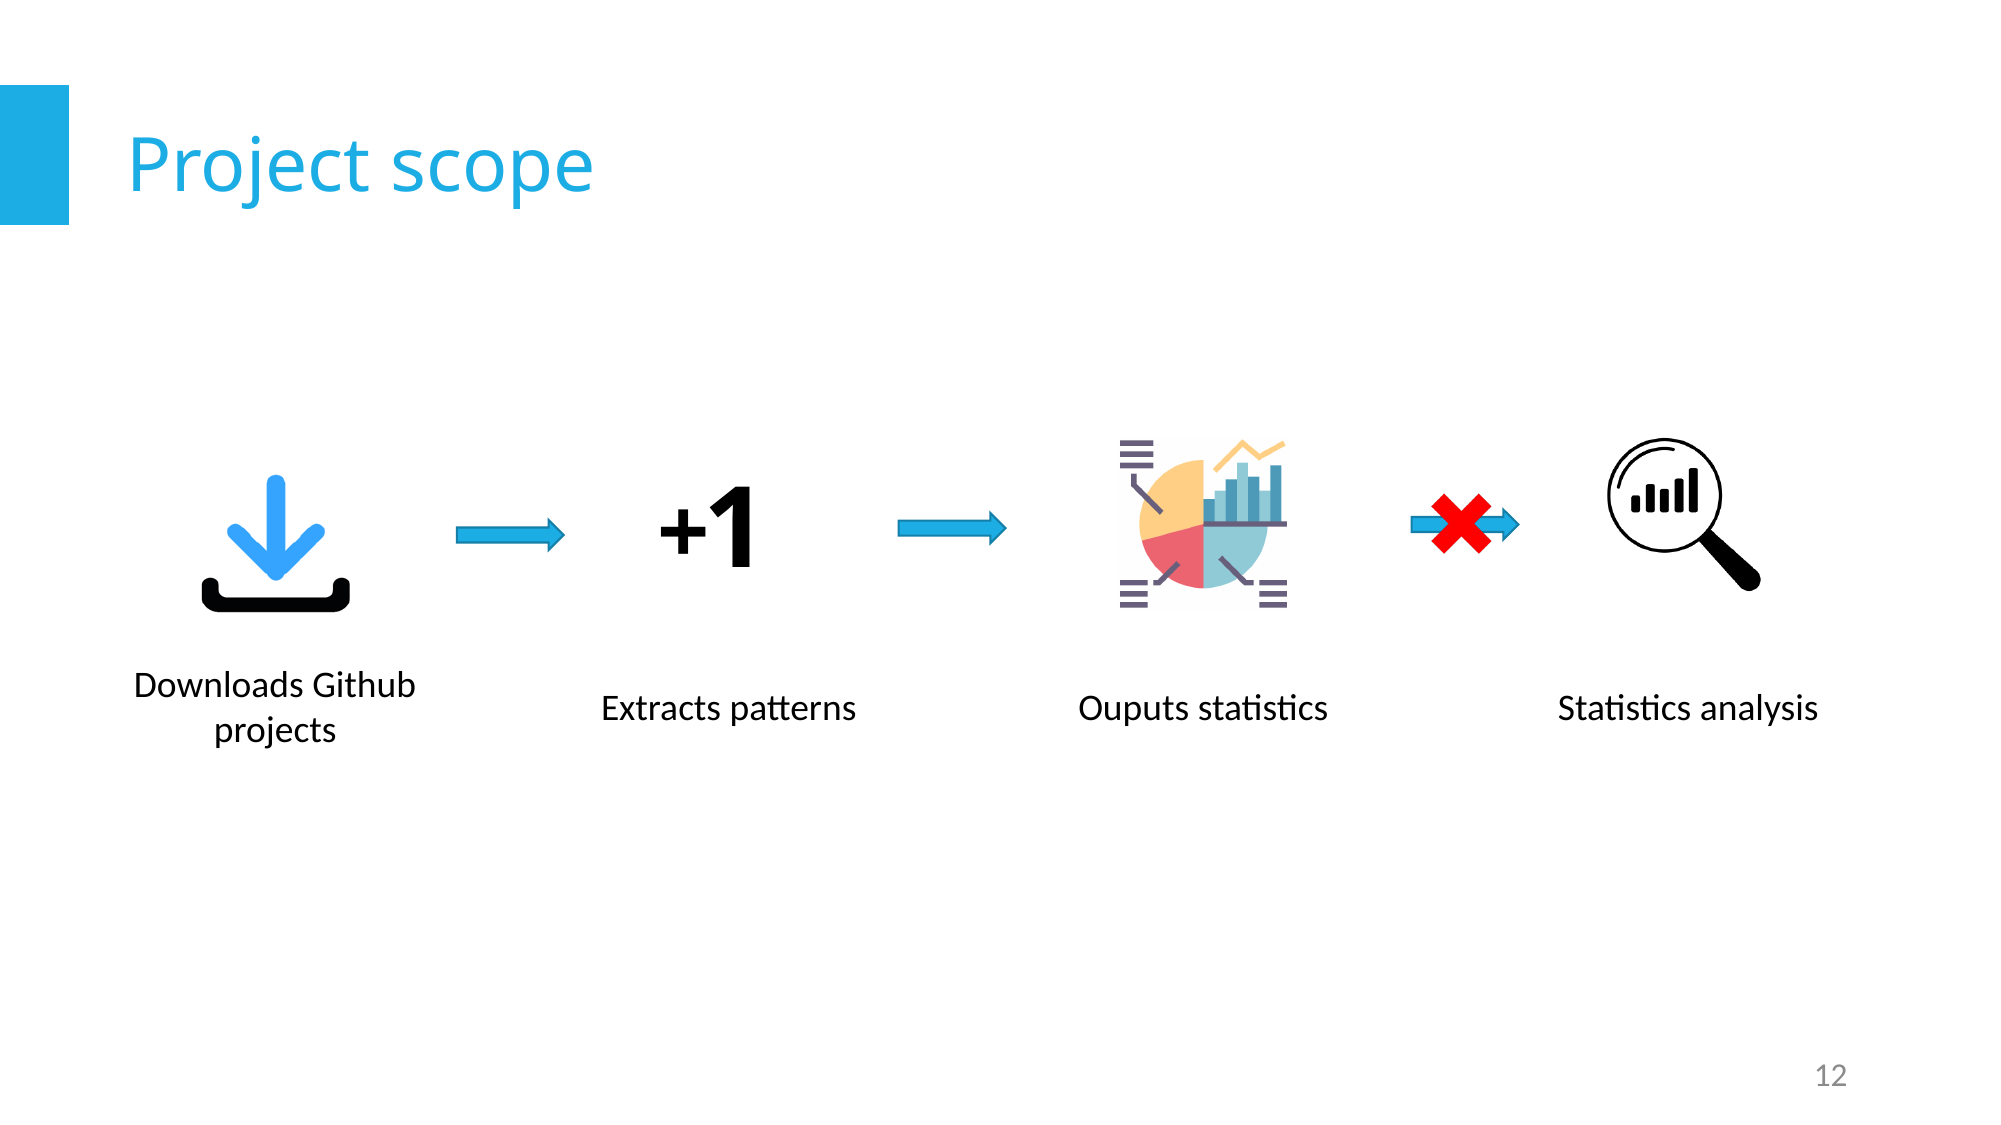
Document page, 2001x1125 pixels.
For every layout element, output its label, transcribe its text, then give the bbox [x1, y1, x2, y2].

picture [169, 437, 382, 649]
text_box Ouputs statistics [1039, 675, 1368, 736]
picture [1580, 399, 1792, 610]
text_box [639, 447, 787, 600]
slide_number 12 [1412, 1042, 1863, 1103]
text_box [1411, 480, 1519, 569]
text_box Extracts patterns [575, 675, 883, 736]
text_box Downloads Github projects [111, 653, 440, 758]
text_box [455, 517, 566, 553]
text_box [897, 510, 1007, 546]
picture [1117, 437, 1290, 610]
text_box Statistics analysis [1524, 675, 1853, 736]
title Project scope [111, 58, 1522, 276]
